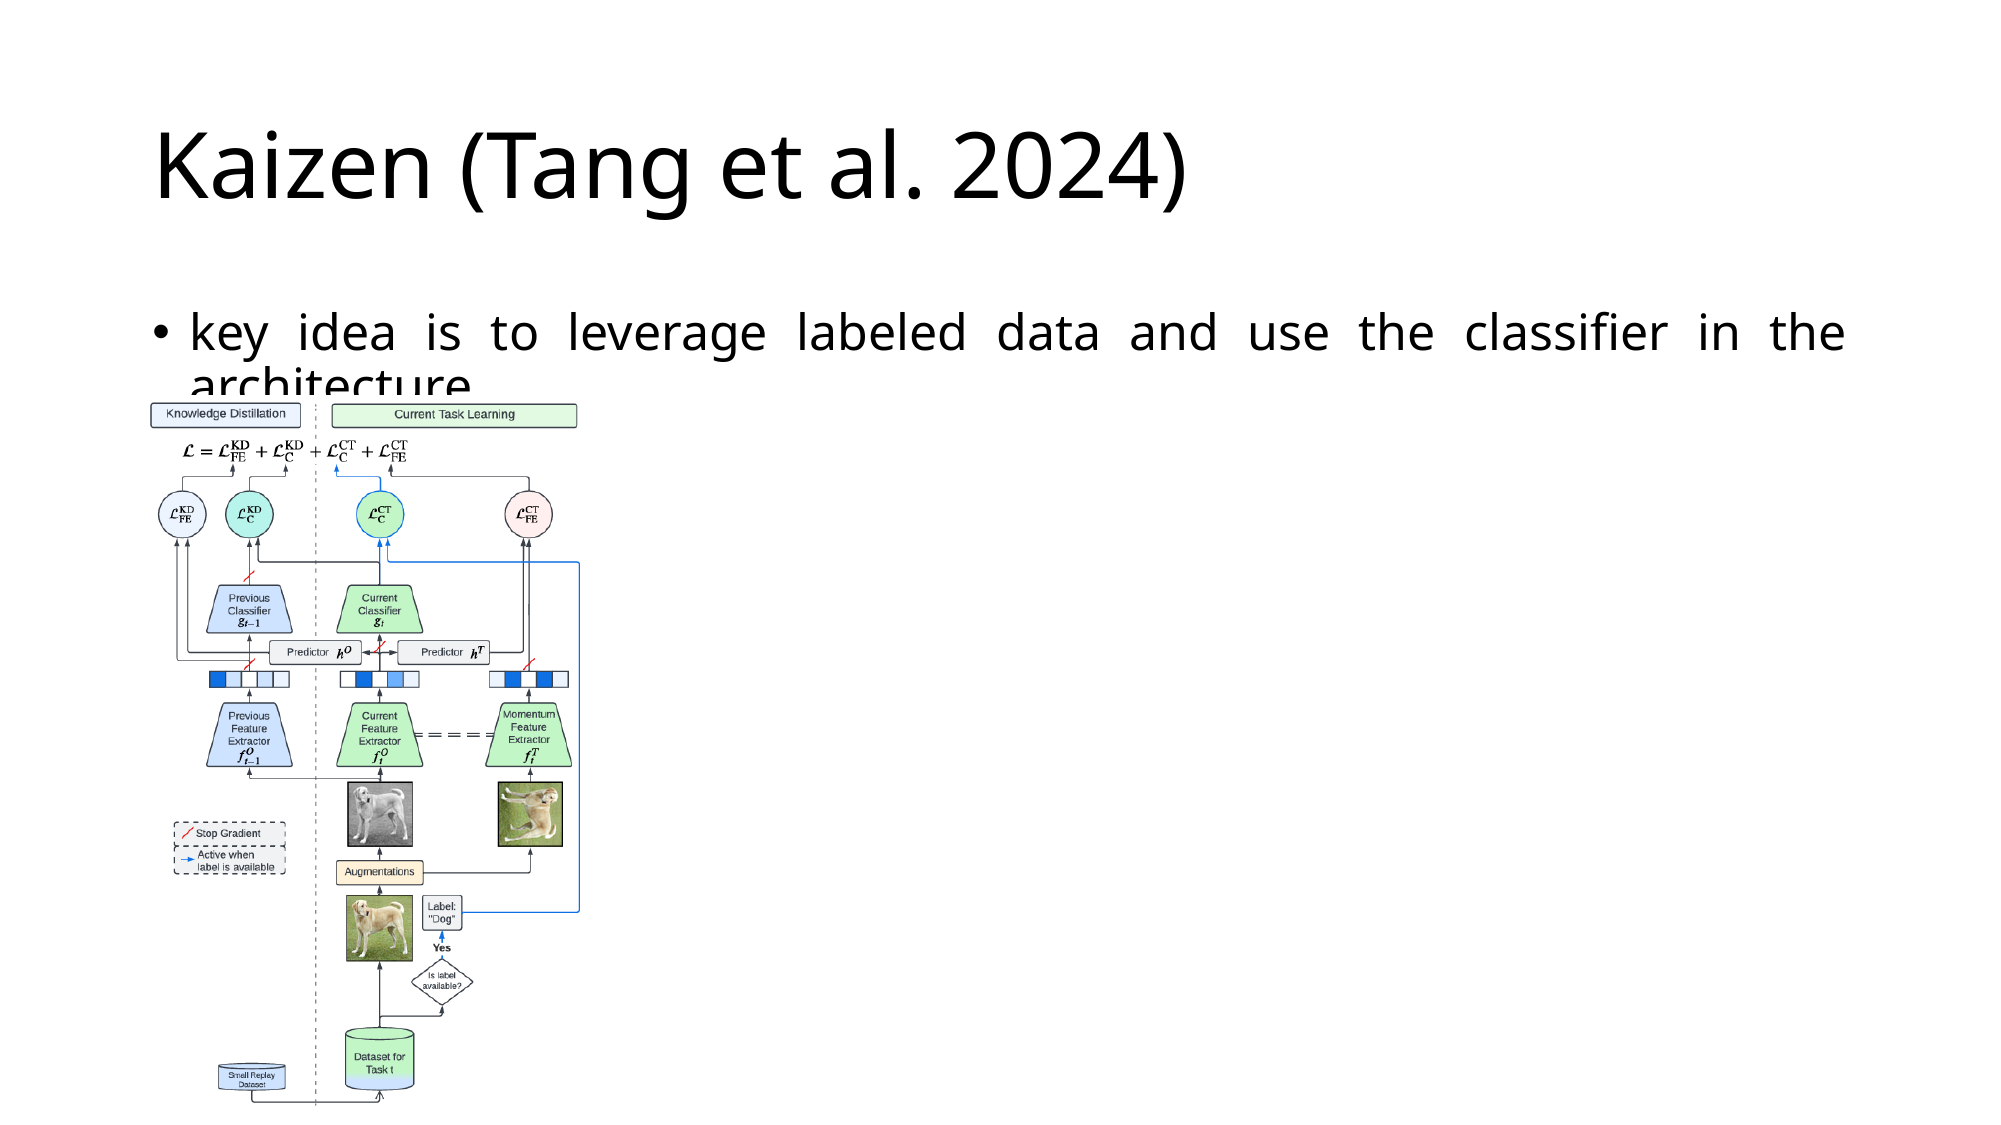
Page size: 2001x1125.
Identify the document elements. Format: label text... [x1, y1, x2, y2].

list key idea is to leverage labeled data and use the classifier in the architecture. [137, 299, 1863, 1014]
picture [137, 395, 597, 1110]
title Kaizen (Tang et al. 2024) [137, 59, 1863, 278]
